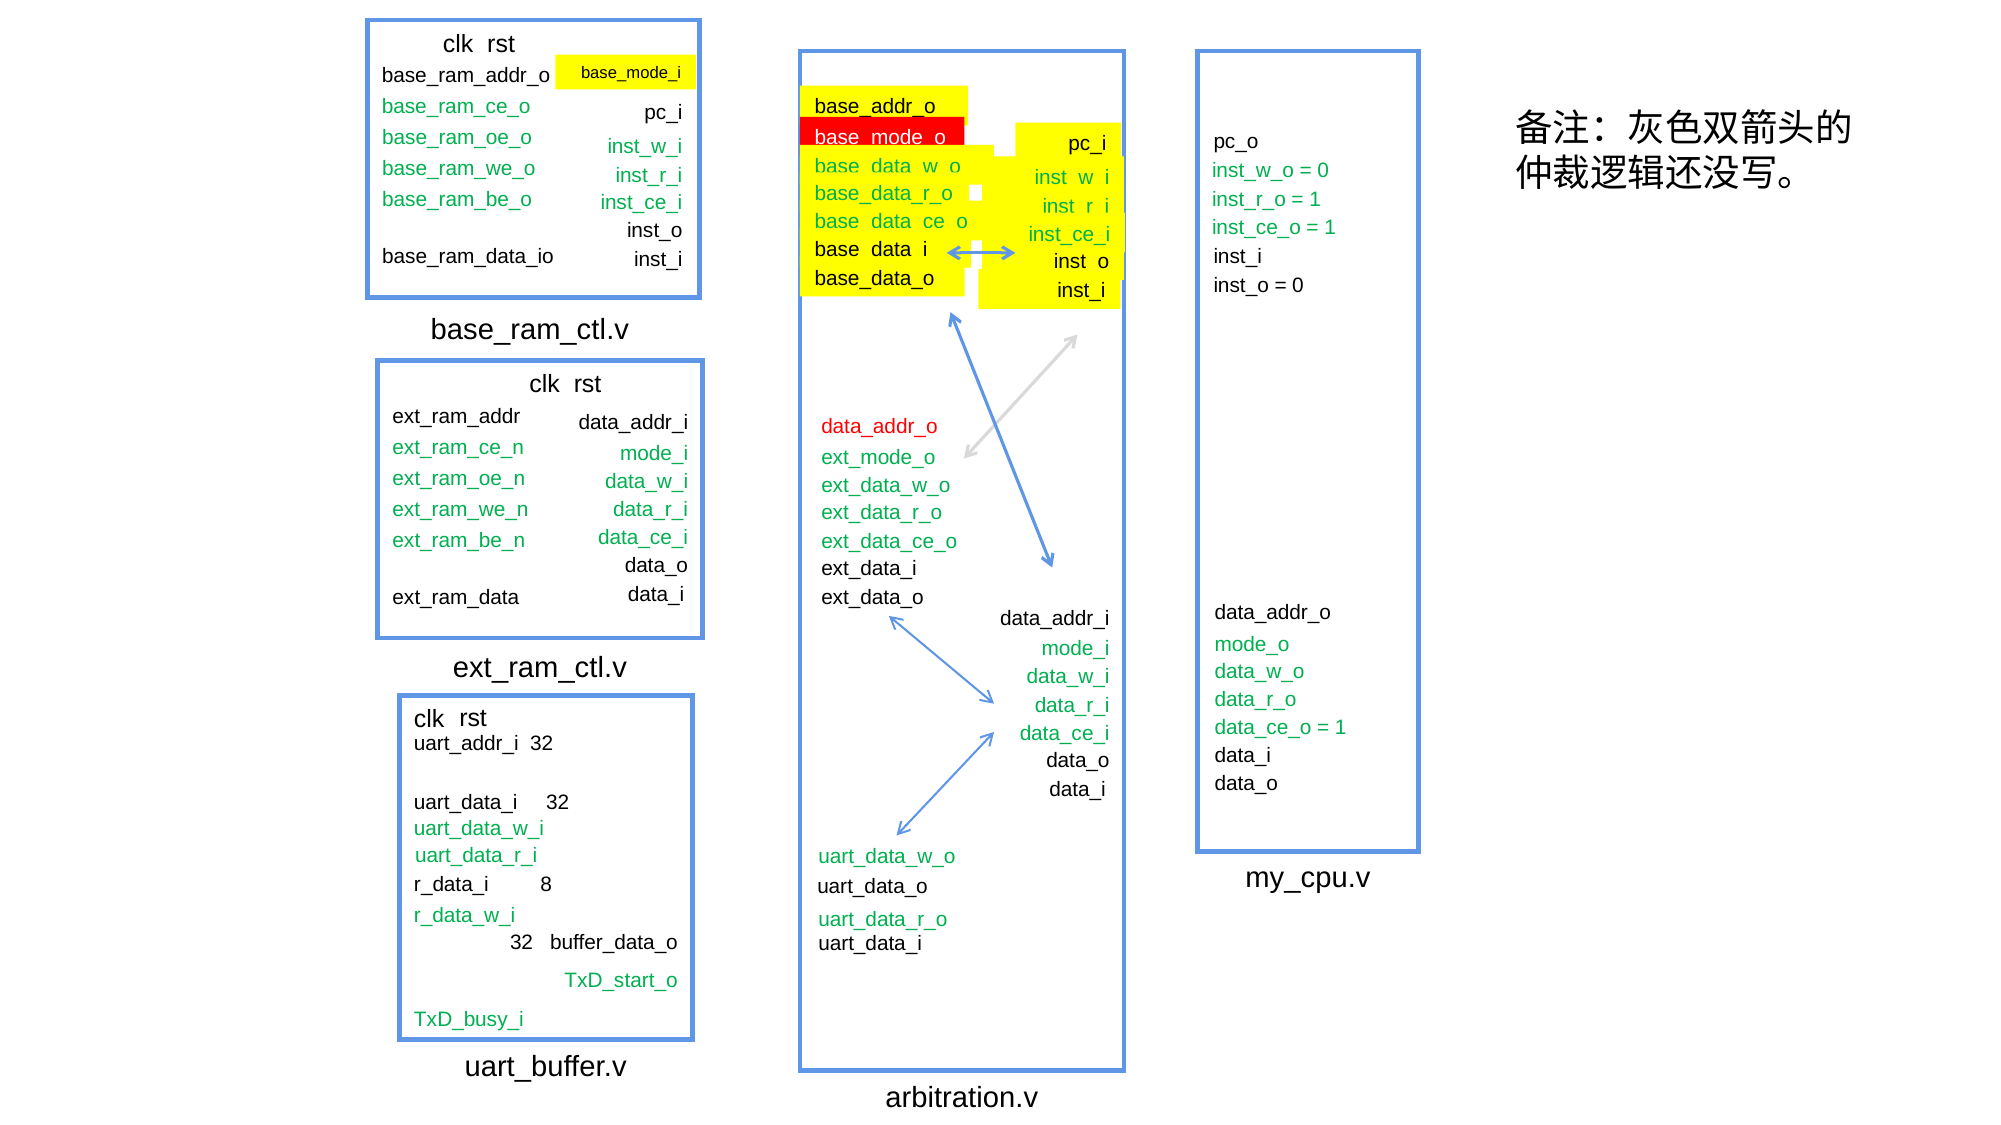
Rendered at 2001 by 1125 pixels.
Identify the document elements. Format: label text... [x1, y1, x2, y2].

text_box clk rst [492, 360, 639, 406]
text_box base_mode_o [799, 116, 965, 144]
text_box data_addr_o [1199, 591, 1368, 632]
text_box base_ram_be_o [367, 178, 555, 219]
text_box inst_r_o = 1 [1197, 177, 1417, 206]
text_box uart_data_o [802, 865, 972, 906]
text_box base_data_r_o [799, 172, 970, 213]
text_box uart_buffer.v [432, 1039, 660, 1090]
text_box data_w_i [572, 472, 703, 488]
text_box base_ram_we_o [367, 147, 555, 178]
text_box data_ce_o = 1 [1199, 706, 1387, 747]
text_box data_ce_i [994, 712, 1125, 752]
text_box inst_o [982, 253, 1124, 280]
text_box data_r_i [572, 488, 703, 516]
text_box r_data_w_i [399, 893, 640, 921]
text_box inst_i [1198, 247, 1368, 264]
text_box ext_data_i [806, 547, 937, 576]
text_box inst_o = 0 [1198, 264, 1368, 305]
text_box inst_ce_i [555, 181, 697, 222]
text_box pc_o [1198, 120, 1368, 148]
text_box uart_addr_i 32 [399, 722, 616, 763]
text_box inst_r_i [555, 154, 697, 181]
text_box data_o [1199, 762, 1330, 803]
text_box mode_o [1199, 622, 1365, 650]
text_box 32 buffer_data_o [399, 921, 693, 962]
text_box uart_data_r_o [803, 897, 973, 921]
text_box base_ram_data_io [367, 235, 555, 276]
text_box ext_ram_oe_n [377, 457, 572, 488]
text_box [799, 50, 1125, 212]
text_box ext_ram_data [377, 575, 623, 616]
text_box data_ce_i [572, 516, 703, 557]
text_box 备注：灰色双箭头的仲裁逻辑还没写。 [1500, 96, 1879, 202]
text_box uart_data_w_o [803, 835, 990, 876]
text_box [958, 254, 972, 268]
text_box ext_ram_be_n [377, 519, 572, 559]
text_box base_ram_addr_o [367, 54, 603, 95]
text_box data_i [1199, 733, 1330, 762]
text_box inst_w_i [555, 125, 697, 154]
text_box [888, 616, 994, 704]
text_box [366, 19, 701, 299]
text_box uart_data_i 32 [399, 781, 594, 822]
text_box TxD_start_o [543, 958, 693, 999]
text_box data_r_o [1199, 678, 1369, 718]
text_box uart_data_w_i [399, 807, 573, 848]
text_box base_ram_ce_o [367, 95, 591, 116]
text_box clk [399, 695, 510, 741]
text_box [377, 359, 704, 639]
text_box inst_ce_o = 1 [1197, 206, 1417, 247]
text_box uart_data_r_i [400, 834, 641, 874]
text_box inst_w_o = 0 [1197, 148, 1411, 177]
text_box TxD_busy_i [399, 997, 544, 1038]
text_box clk rst [399, 19, 559, 65]
text_box r_data_i 8 [399, 862, 653, 903]
text_box pc_i [591, 91, 698, 132]
text_box data_o [995, 752, 1125, 780]
text_box data_w_i [994, 668, 1125, 683]
text_box my_cpu.v [1212, 851, 1404, 901]
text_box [896, 732, 995, 836]
text_box data_addr_o [806, 405, 950, 436]
text_box inst_i [978, 269, 1121, 309]
text_box base_ram_oe_o [367, 116, 591, 147]
text_box data_o [572, 557, 703, 584]
text_box pc_i [1015, 122, 1121, 156]
text_box data_addr_i [972, 597, 1125, 627]
text_box uart_data_i [803, 921, 973, 962]
text_box inst_ce_i [982, 212, 1125, 253]
text_box ext_mode_o [806, 436, 950, 464]
text_box [972, 241, 982, 251]
text_box data_i [568, 572, 699, 613]
text_box base_ram_ctl.v [405, 303, 655, 353]
text_box [1196, 50, 1420, 852]
text_box [398, 694, 693, 1041]
text_box data_w_o [1199, 650, 1369, 678]
text_box base_data_o [799, 256, 965, 297]
text_box [799, 253, 1125, 1072]
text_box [1053, 334, 1078, 459]
text_box ext_ram_addr [377, 395, 543, 435]
text_box data_addr_i [543, 401, 703, 431]
text_box mode_i [537, 431, 703, 472]
text_box ext_data_ce_o [806, 532, 950, 560]
text_box arbitration.v [866, 1070, 1058, 1121]
text_box base_data_ce_o [799, 200, 986, 241]
text_box data_i [995, 768, 1121, 808]
text_box inst_r_i [982, 185, 1124, 212]
text_box base_data_i [799, 228, 972, 256]
text_box ext_data_r_o [806, 491, 950, 532]
text_box rst [444, 694, 556, 740]
text_box base_data_w_o [799, 144, 994, 185]
text_box ext_ram_ctl.v [426, 640, 654, 691]
text_box ext_ram_we_n [377, 488, 572, 519]
text_box inst_o [555, 222, 697, 238]
text_box mode_i [994, 627, 1125, 668]
text_box ext_data_o [806, 576, 972, 616]
text_box inst_i [555, 238, 697, 278]
text_box inst_w_i [994, 156, 1124, 185]
text_box data_r_i [994, 683, 1125, 712]
text_box ext_ram_ce_n [377, 435, 537, 457]
text_box base_mode_i [555, 54, 696, 90]
text_box ext_data_w_o [806, 464, 950, 491]
text_box base_addr_o [799, 85, 968, 126]
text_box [950, 312, 1053, 568]
